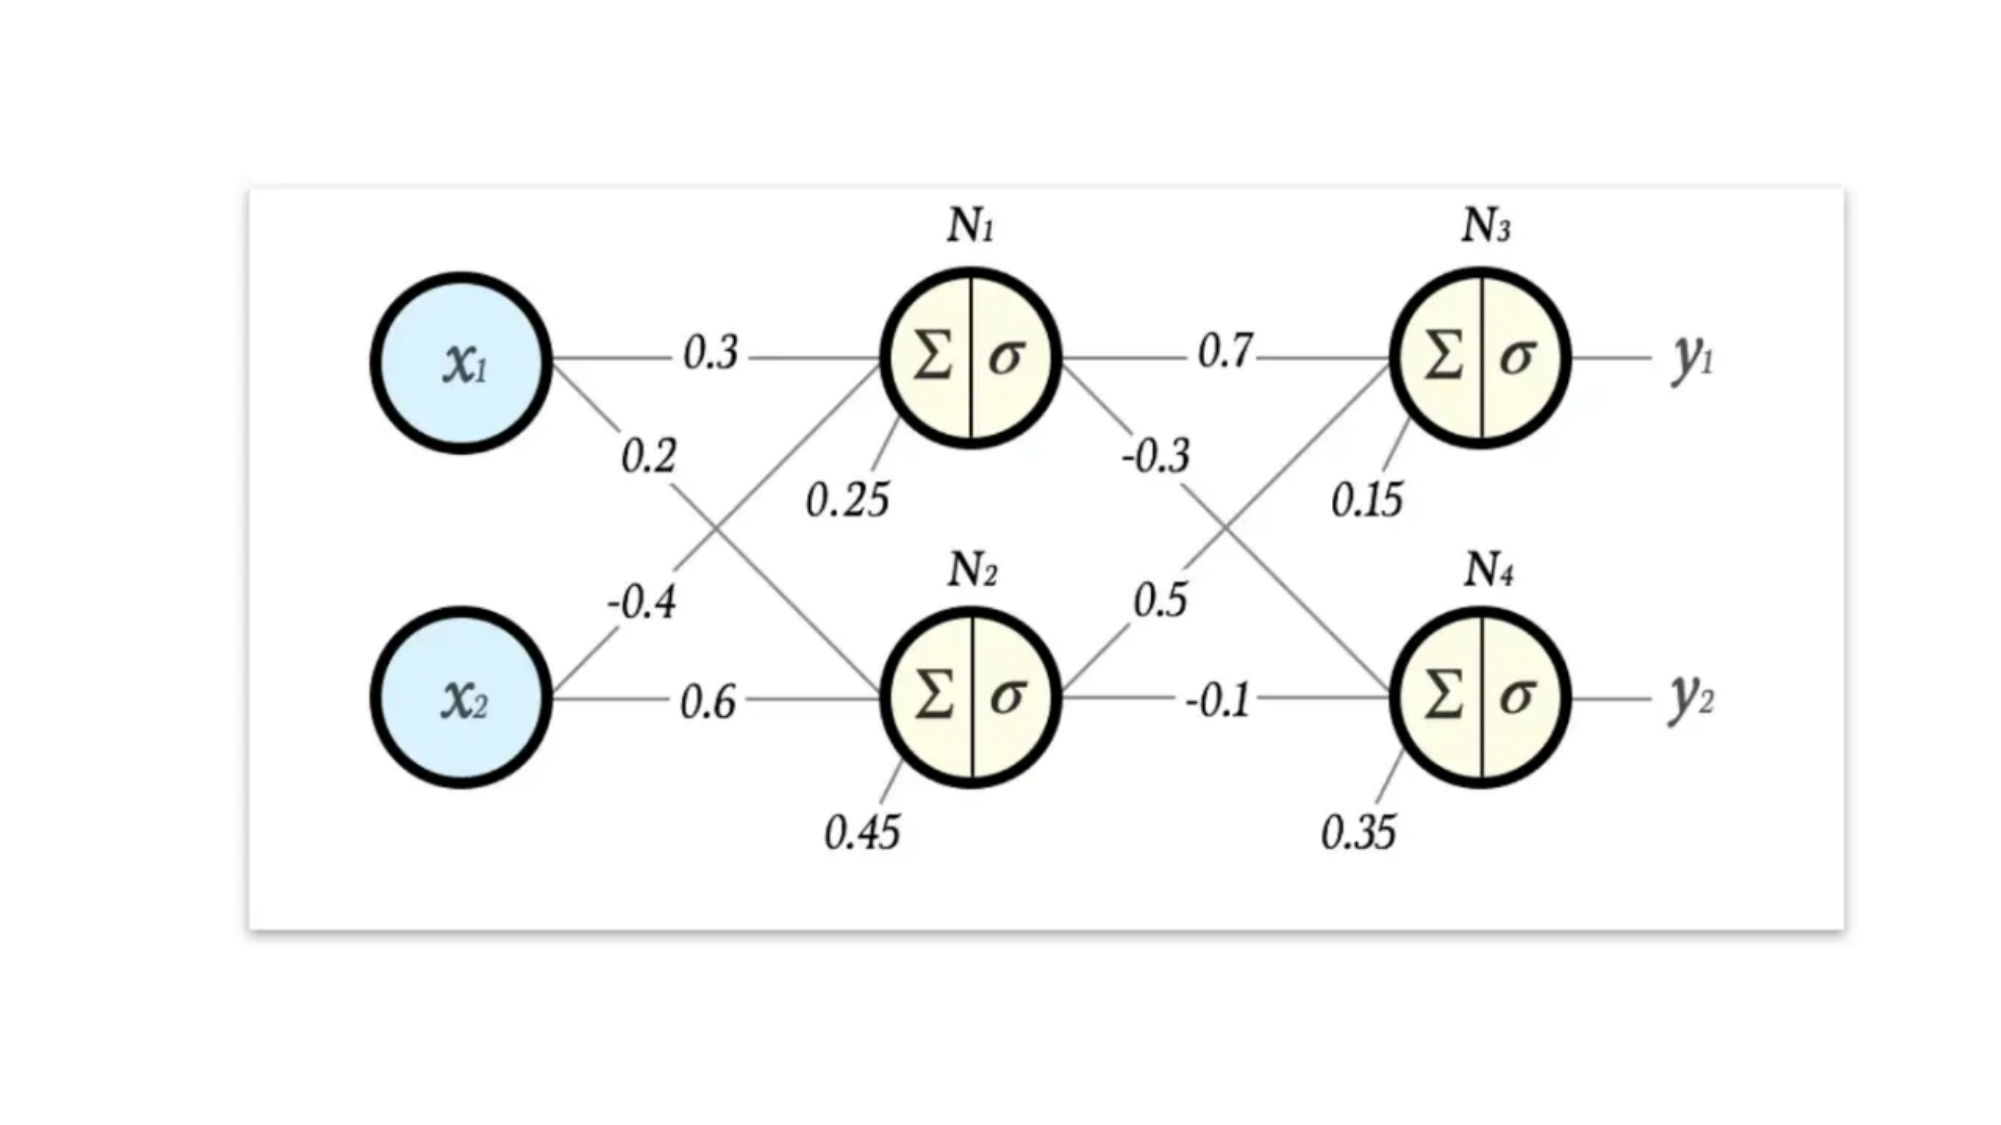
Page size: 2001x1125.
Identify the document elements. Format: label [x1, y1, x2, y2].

picture [123, 131, 1889, 993]
